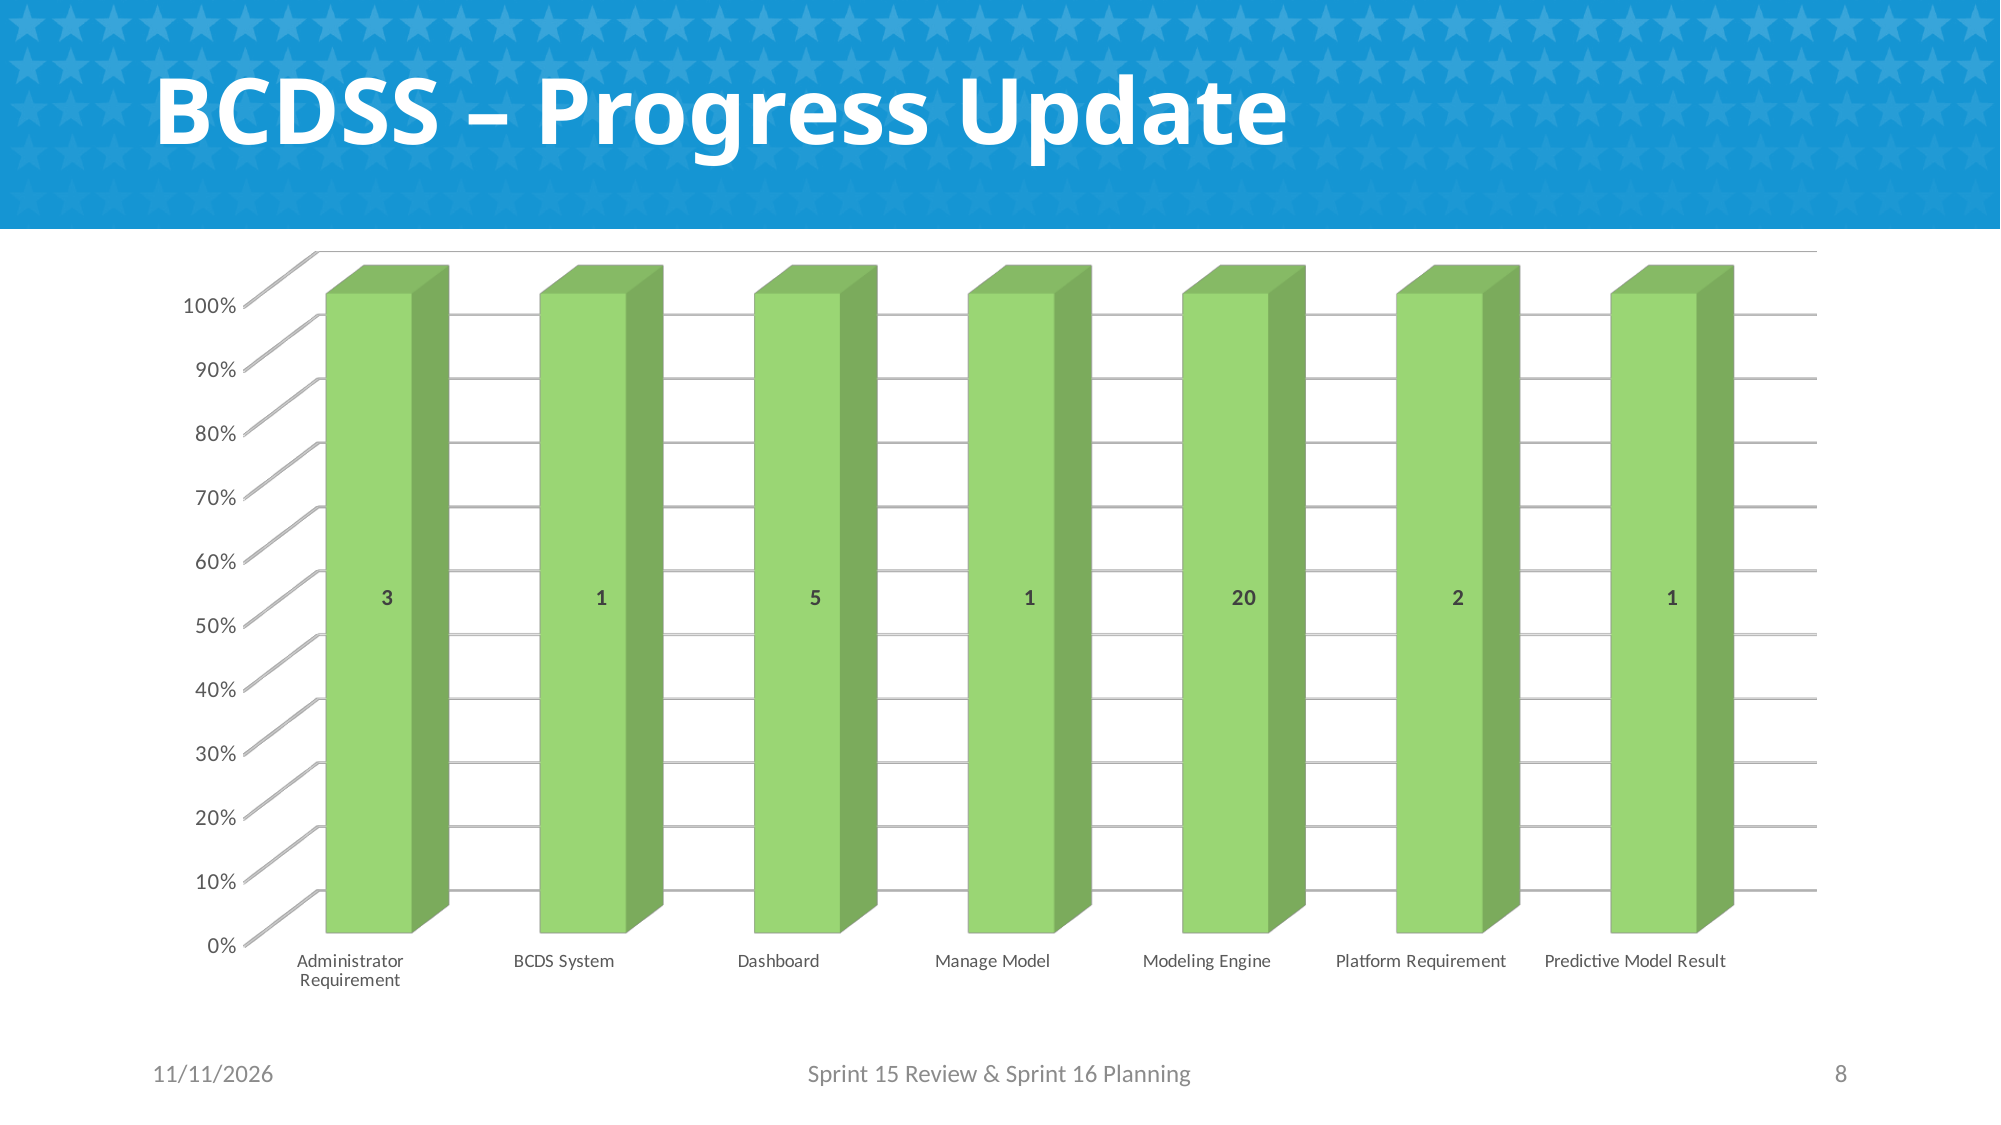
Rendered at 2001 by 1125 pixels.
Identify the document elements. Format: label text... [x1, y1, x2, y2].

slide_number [137, 1042, 588, 1103]
footer Sprint 15 Review & Sprint 16 Planning [662, 1042, 1338, 1103]
picture [0, 0, 2000, 229]
title BCDSS – Progress Update [137, 30, 1863, 200]
slide_number 8 [1412, 1042, 1863, 1103]
chart [137, 235, 1863, 1007]
